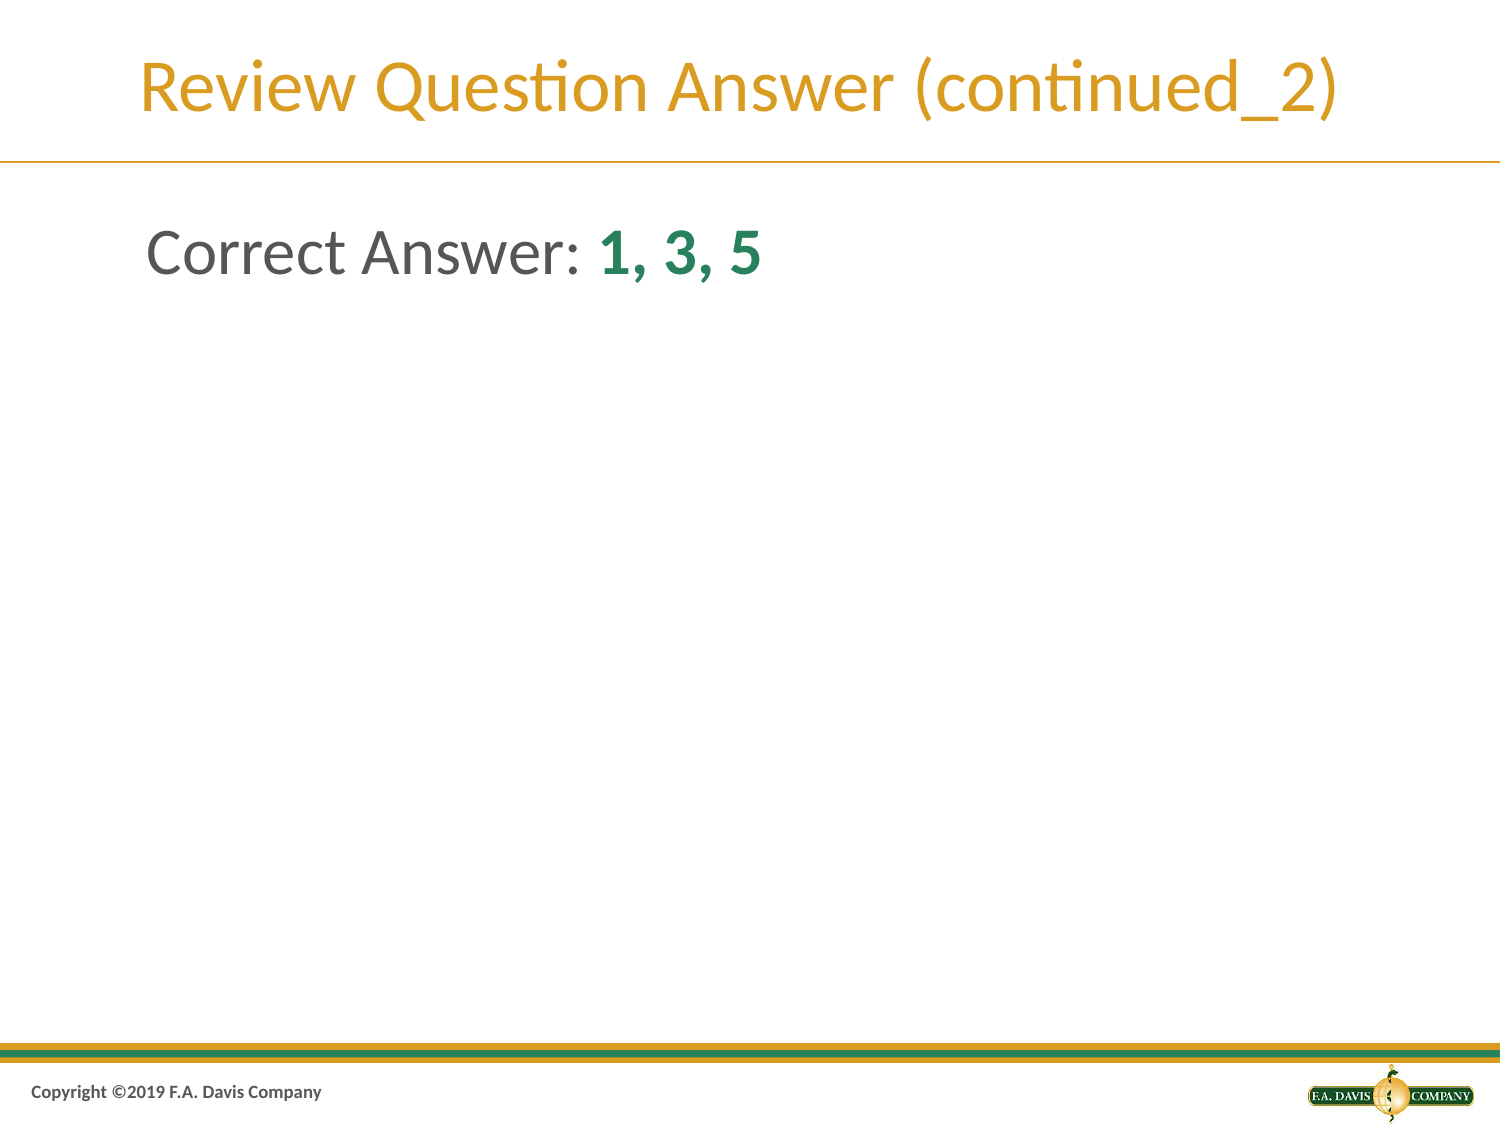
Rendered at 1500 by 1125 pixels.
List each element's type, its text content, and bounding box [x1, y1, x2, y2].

title Review Question Answer (continued_2) [124, 38, 1475, 136]
list Correct Answer: 1, 3, 5 [75, 200, 1475, 288]
picture [0, 1043, 1500, 1050]
picture [1308, 1064, 1474, 1124]
picture [0, 1058, 1500, 1063]
